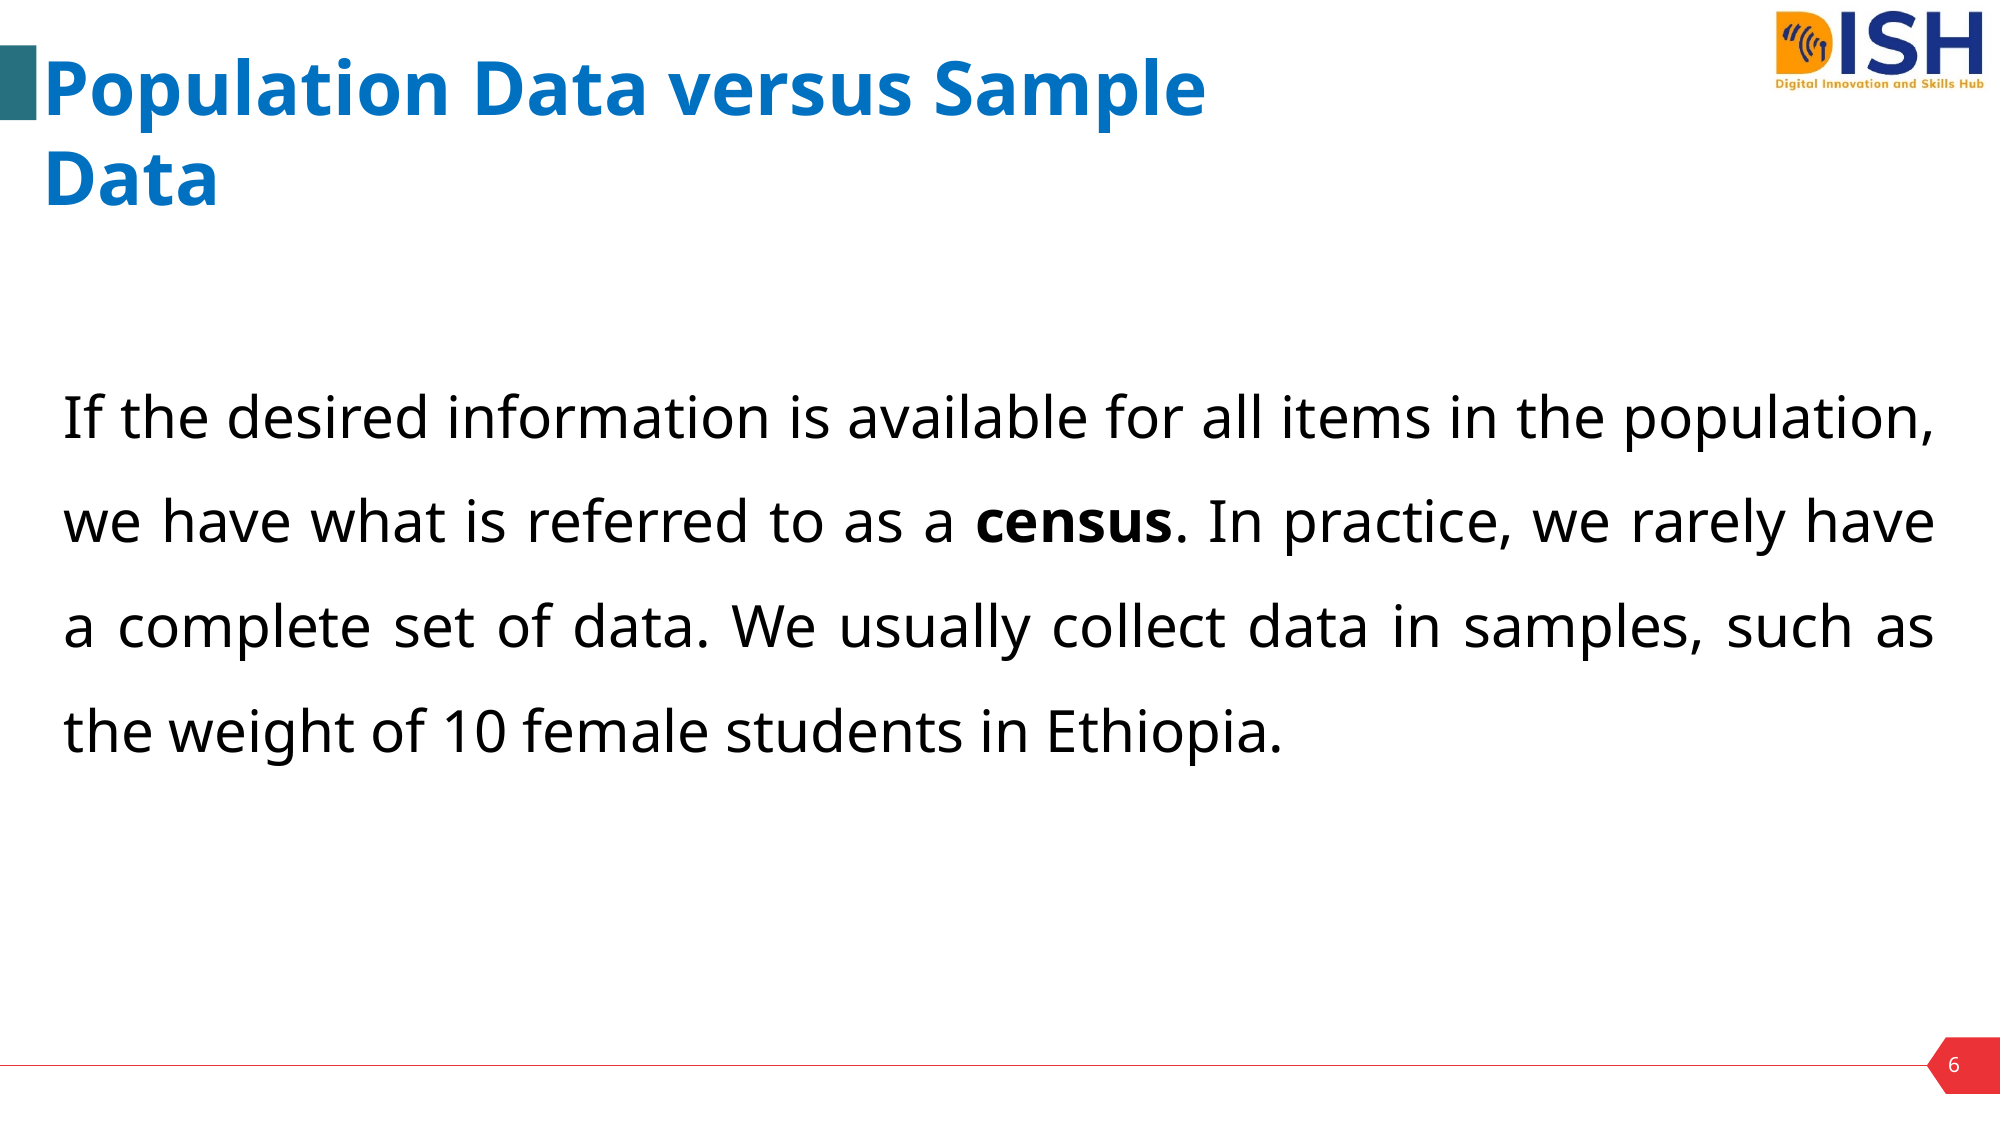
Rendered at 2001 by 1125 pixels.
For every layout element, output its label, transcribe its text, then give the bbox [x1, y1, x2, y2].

picture [1761, 3, 1996, 101]
text_box If the desired information is available for all items in the population, we have what is referred to as a census. In practice, we rarely have a complete set of data. We usually collect data in samples, such as the weight of 10 female students in Ethiopia. [49, 337, 1951, 915]
text_box Population Data versus Sample Data [27, 33, 1307, 122]
